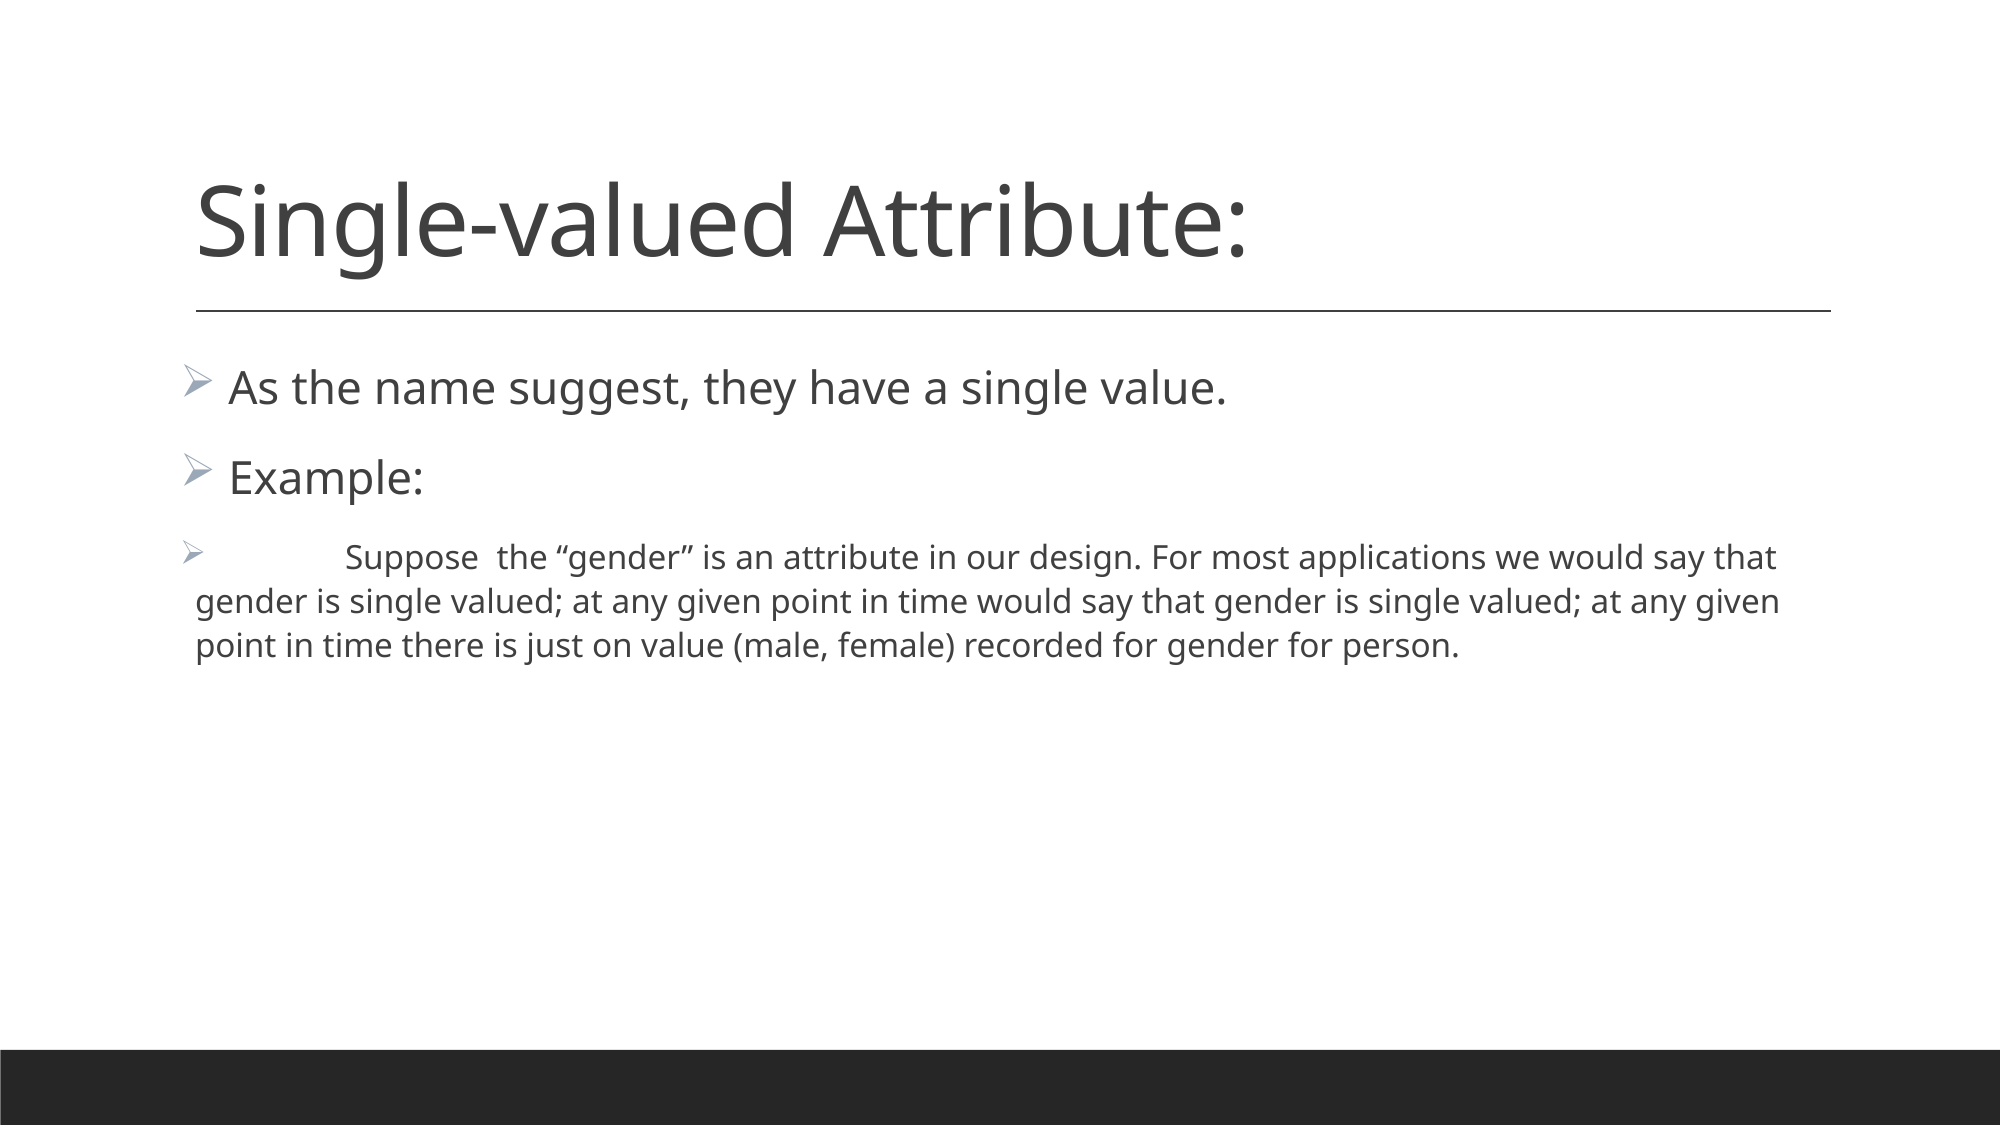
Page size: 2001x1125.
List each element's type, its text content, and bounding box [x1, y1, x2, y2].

list As the name suggest, they have a single value. Example: Suppose the “gender” is an attribute in our design. For most applications we would say that gender is single valued; at any given point in time would say that gender is single valued; at any given point in time there is just on value (male, female) recorded for gender for person. [180, 345, 1845, 963]
title Single-valued Attribute: [180, 47, 1830, 285]
